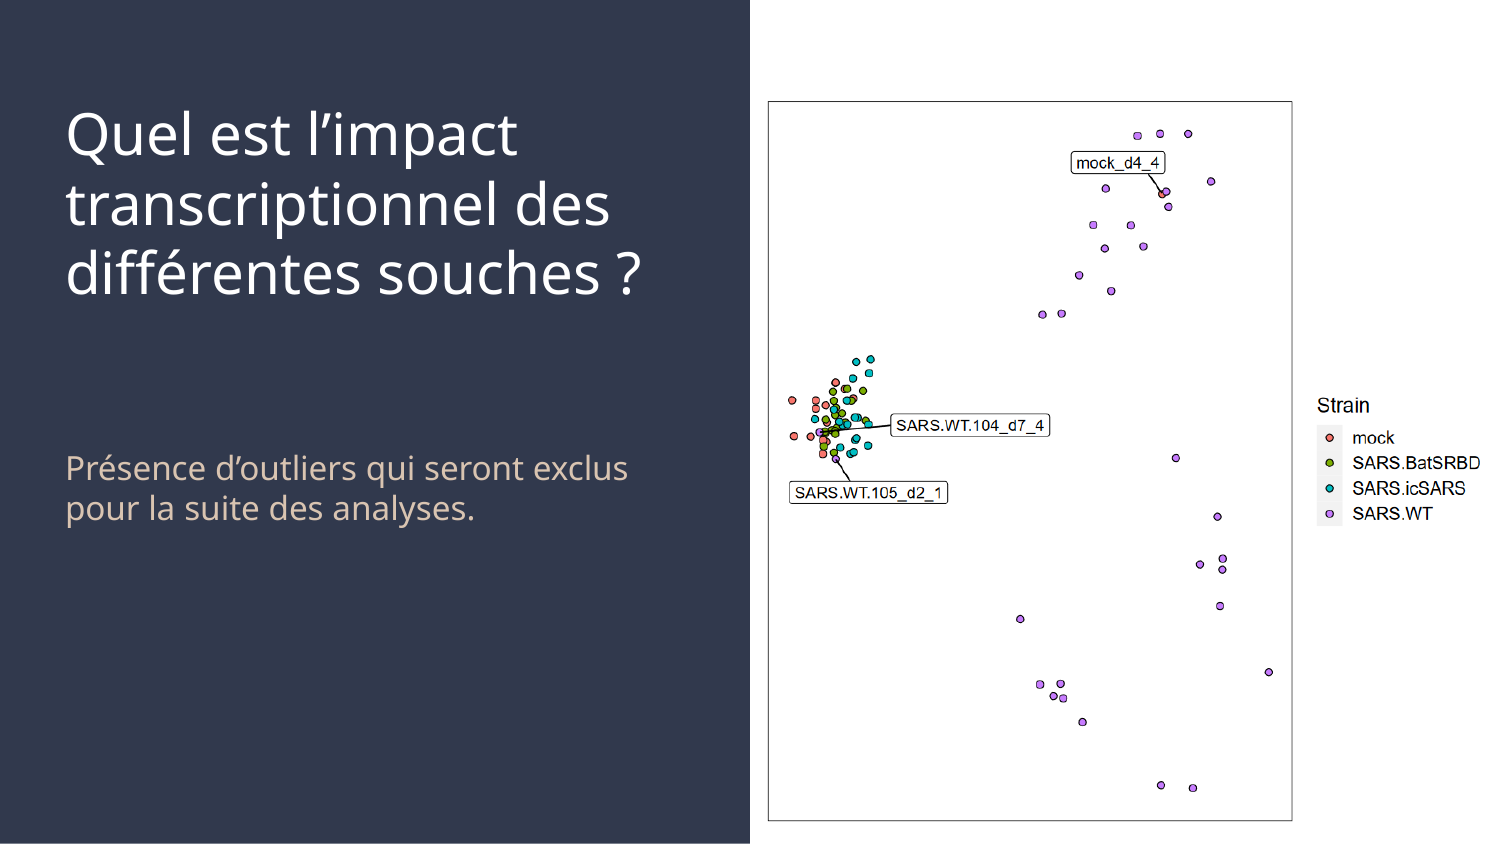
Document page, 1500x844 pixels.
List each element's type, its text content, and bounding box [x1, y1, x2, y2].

title Quel est l’impact transcriptionnel des différentes souches ? [50, 82, 704, 419]
picture [759, 94, 1493, 830]
subtitle Présence d’outliers qui seront exclus pour la suite des analyses. [50, 432, 658, 585]
